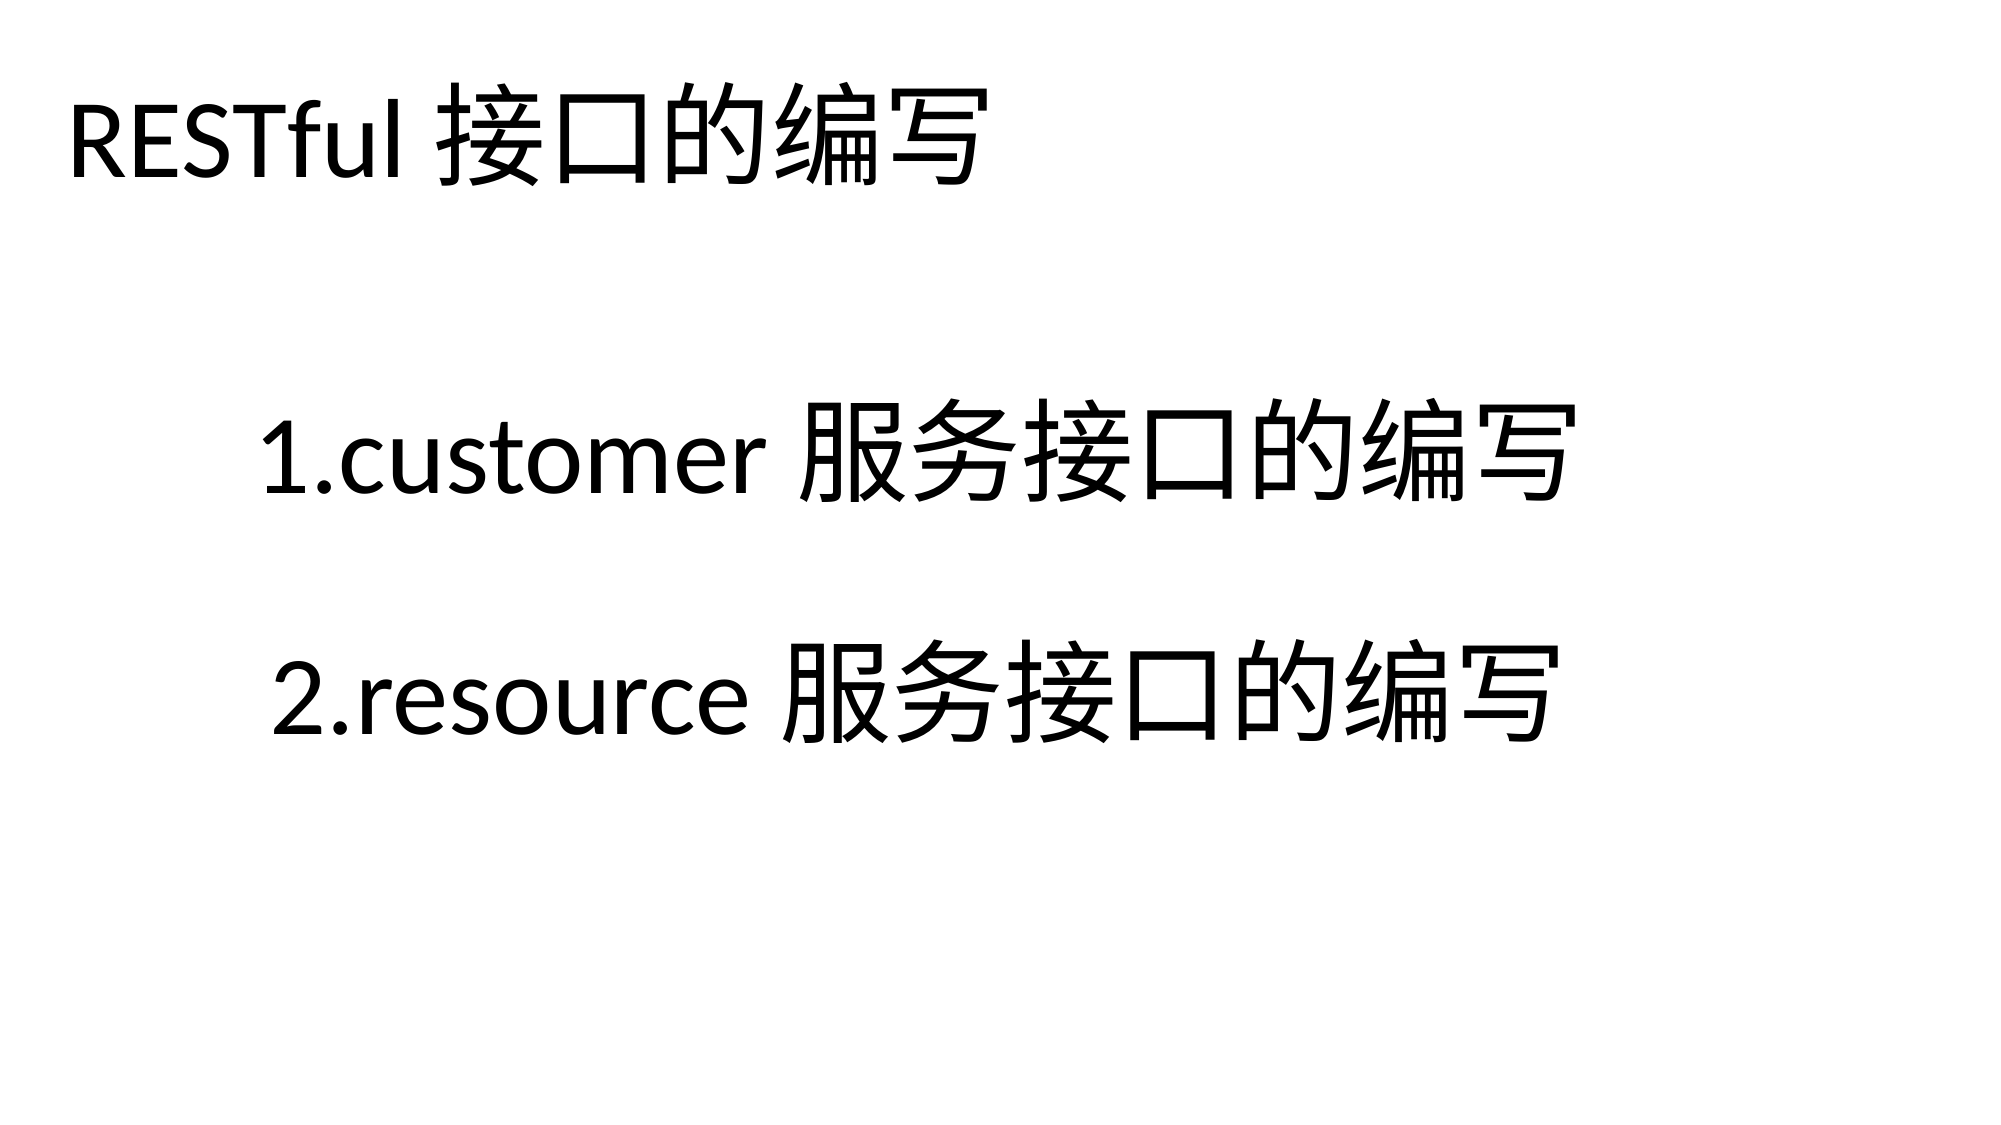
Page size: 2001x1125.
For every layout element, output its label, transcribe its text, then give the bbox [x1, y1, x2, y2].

text_box 1.customer服务接口的编写 [238, 373, 1599, 524]
text_box RESTful接口的编写 [51, 57, 1011, 208]
text_box 2.resource服务接口的编写 [254, 614, 1582, 765]
